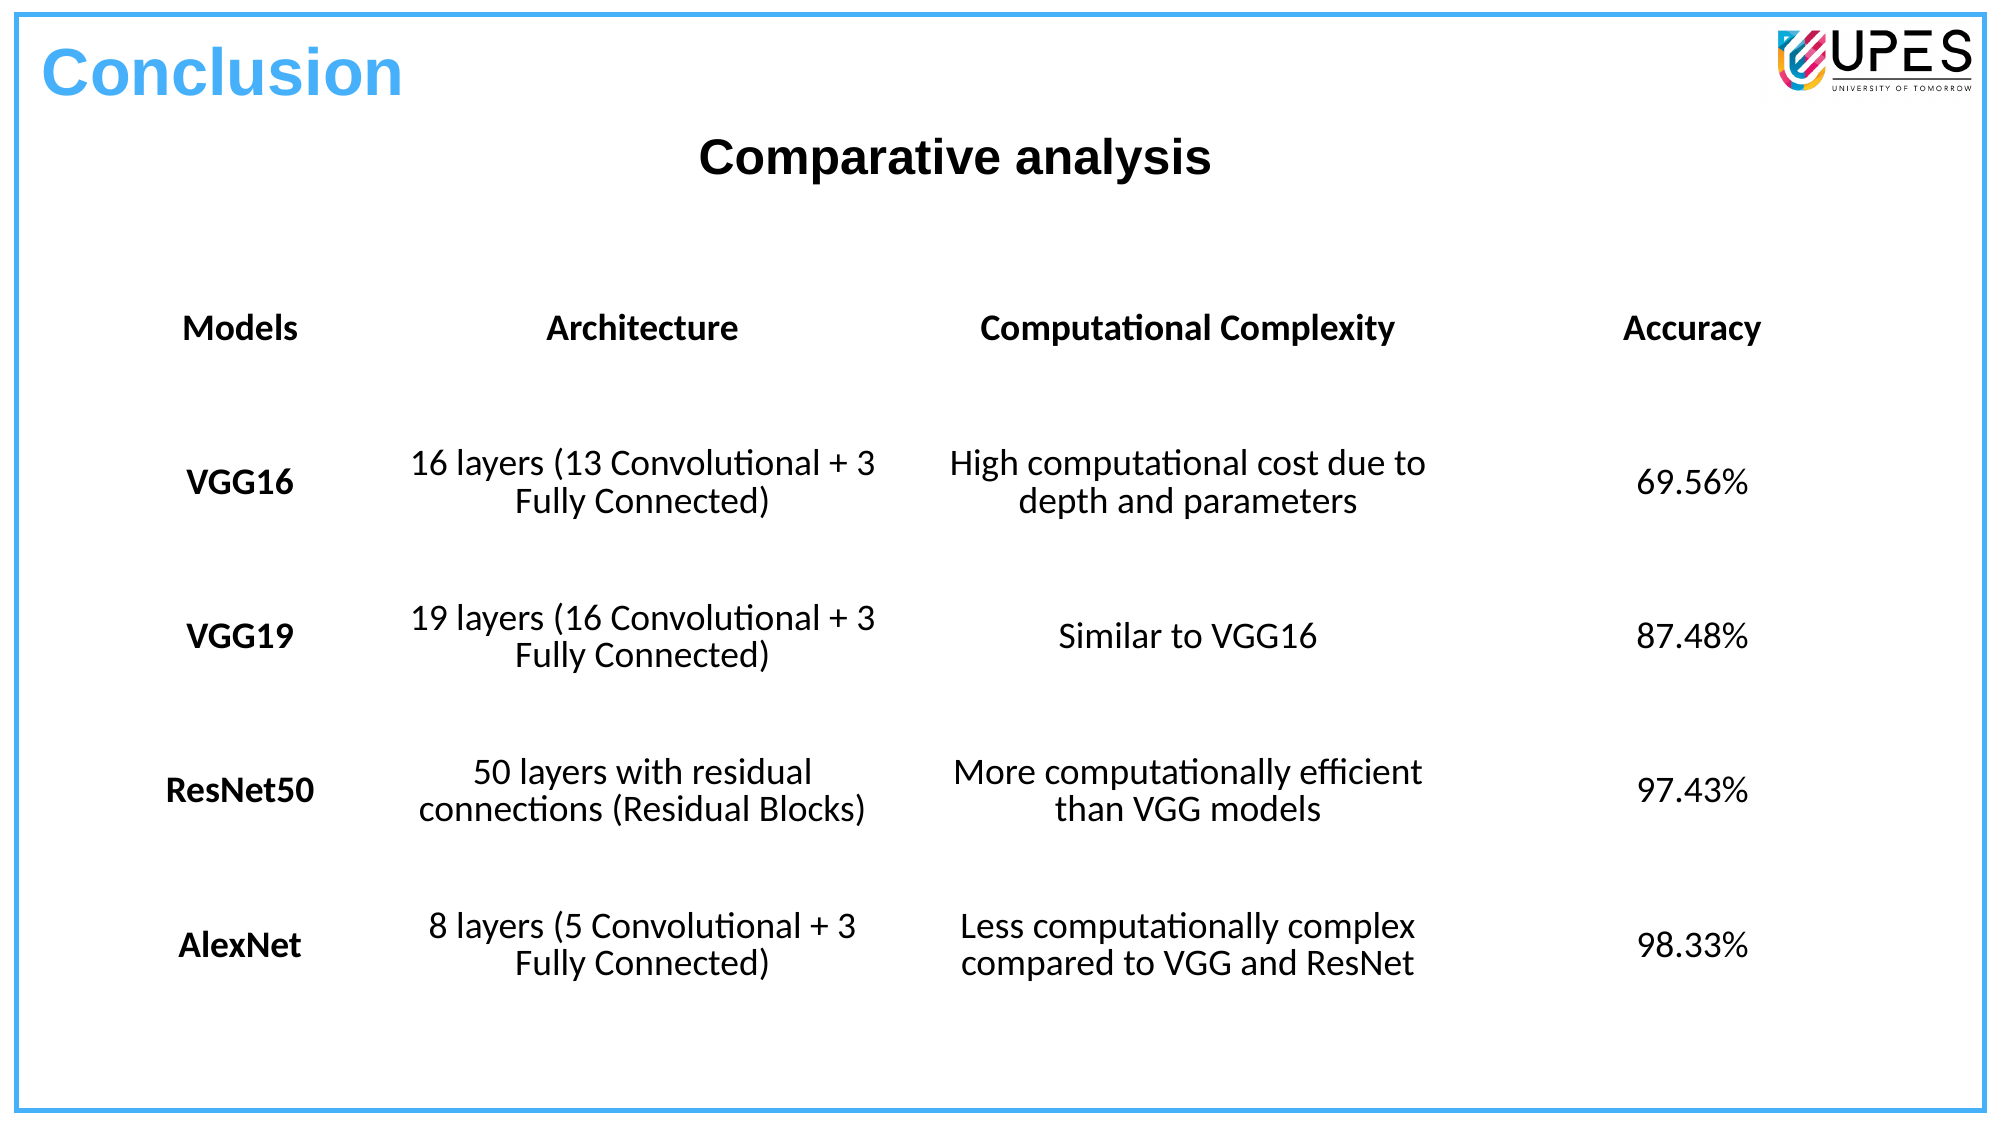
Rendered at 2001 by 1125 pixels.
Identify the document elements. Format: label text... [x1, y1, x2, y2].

table_cell 98.33% [1466, 871, 1919, 1025]
table_cell 69.56% [1466, 408, 1919, 562]
table_cell VGG16 [106, 408, 375, 562]
table_cell High computational cost due to depth and parameters [911, 408, 1466, 562]
table_cell 8 layers (5 Convolutional + 3 Fully Connected) [375, 871, 911, 1025]
table_cell AlexNet [106, 871, 375, 1025]
table_header Models [106, 254, 375, 408]
table_cell 16 layers (13 Convolutional + 3 Fully Connected) [375, 408, 911, 562]
picture [1758, 20, 1978, 110]
table_header Accuracy [1466, 254, 1919, 408]
text_box Conclusion [27, 21, 1027, 116]
table_header Computational Complexity [911, 254, 1466, 408]
table_cell More computationally efficient than VGG models [911, 717, 1466, 871]
table_cell Less computationally complex compared to VGG and ResNet [911, 871, 1466, 1025]
table_cell 50 layers with residual connections (Residual Blocks) [375, 717, 911, 871]
table_cell Similar to VGG16 [911, 562, 1466, 717]
table_cell ResNet50 [106, 717, 375, 871]
table_cell 97.43% [1466, 717, 1919, 871]
table_header Architecture [375, 254, 911, 408]
text_box Comparative analysis [683, 117, 1317, 192]
table_cell 87.48% [1466, 562, 1919, 717]
table_cell 19 layers (16 Convolutional + 3 Fully Connected) [375, 562, 911, 717]
table_cell VGG19 [106, 562, 375, 717]
